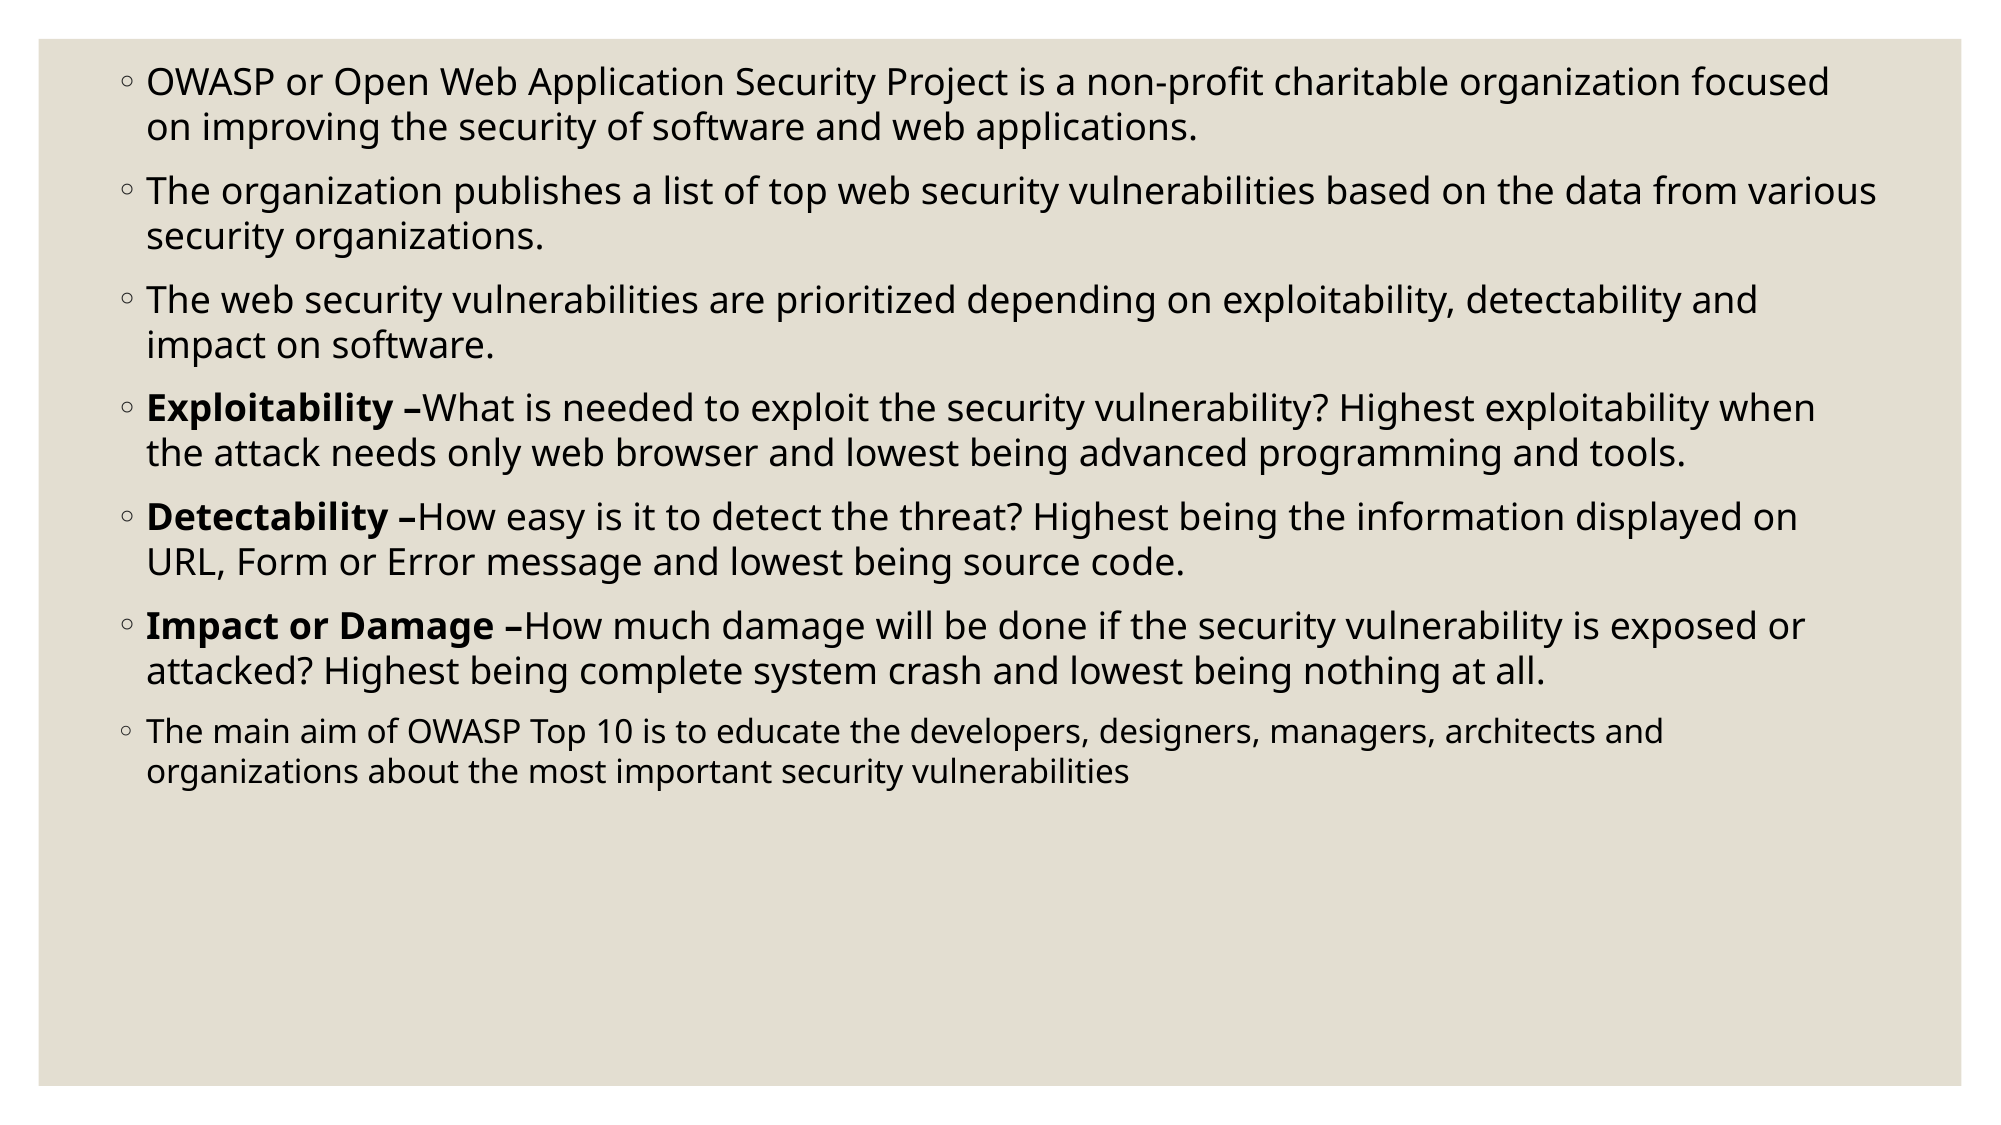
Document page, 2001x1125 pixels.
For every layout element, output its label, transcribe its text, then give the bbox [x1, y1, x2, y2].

list OWASP or Open Web Application Security Project is a non-profit charitable organization focused on improving the security of software and web applications. The organization publishes a list of top web security vulnerabilities based on the data from various security organizations. The web security vulnerabilities are prioritized depending on exploitability, detectability and impact on software. Exploitability –What is needed to exploit the security vulnerability? Highest exploitability when the attack needs only web browser and lowest being advanced programming and tools. Detectability –How easy is it to detect the threat? Highest being the information displayed on URL, Form or Error message and lowest being source code. Impact or Damage –How much damage will be done if the security vulnerability is exposed or attacked? Highest being complete system crash and lowest being nothing at all. The main aim of OWASP Top 10 is to educate the developers, designers, managers, architects and organizations about the most important security vulnerabilities [101, 50, 1897, 1043]
